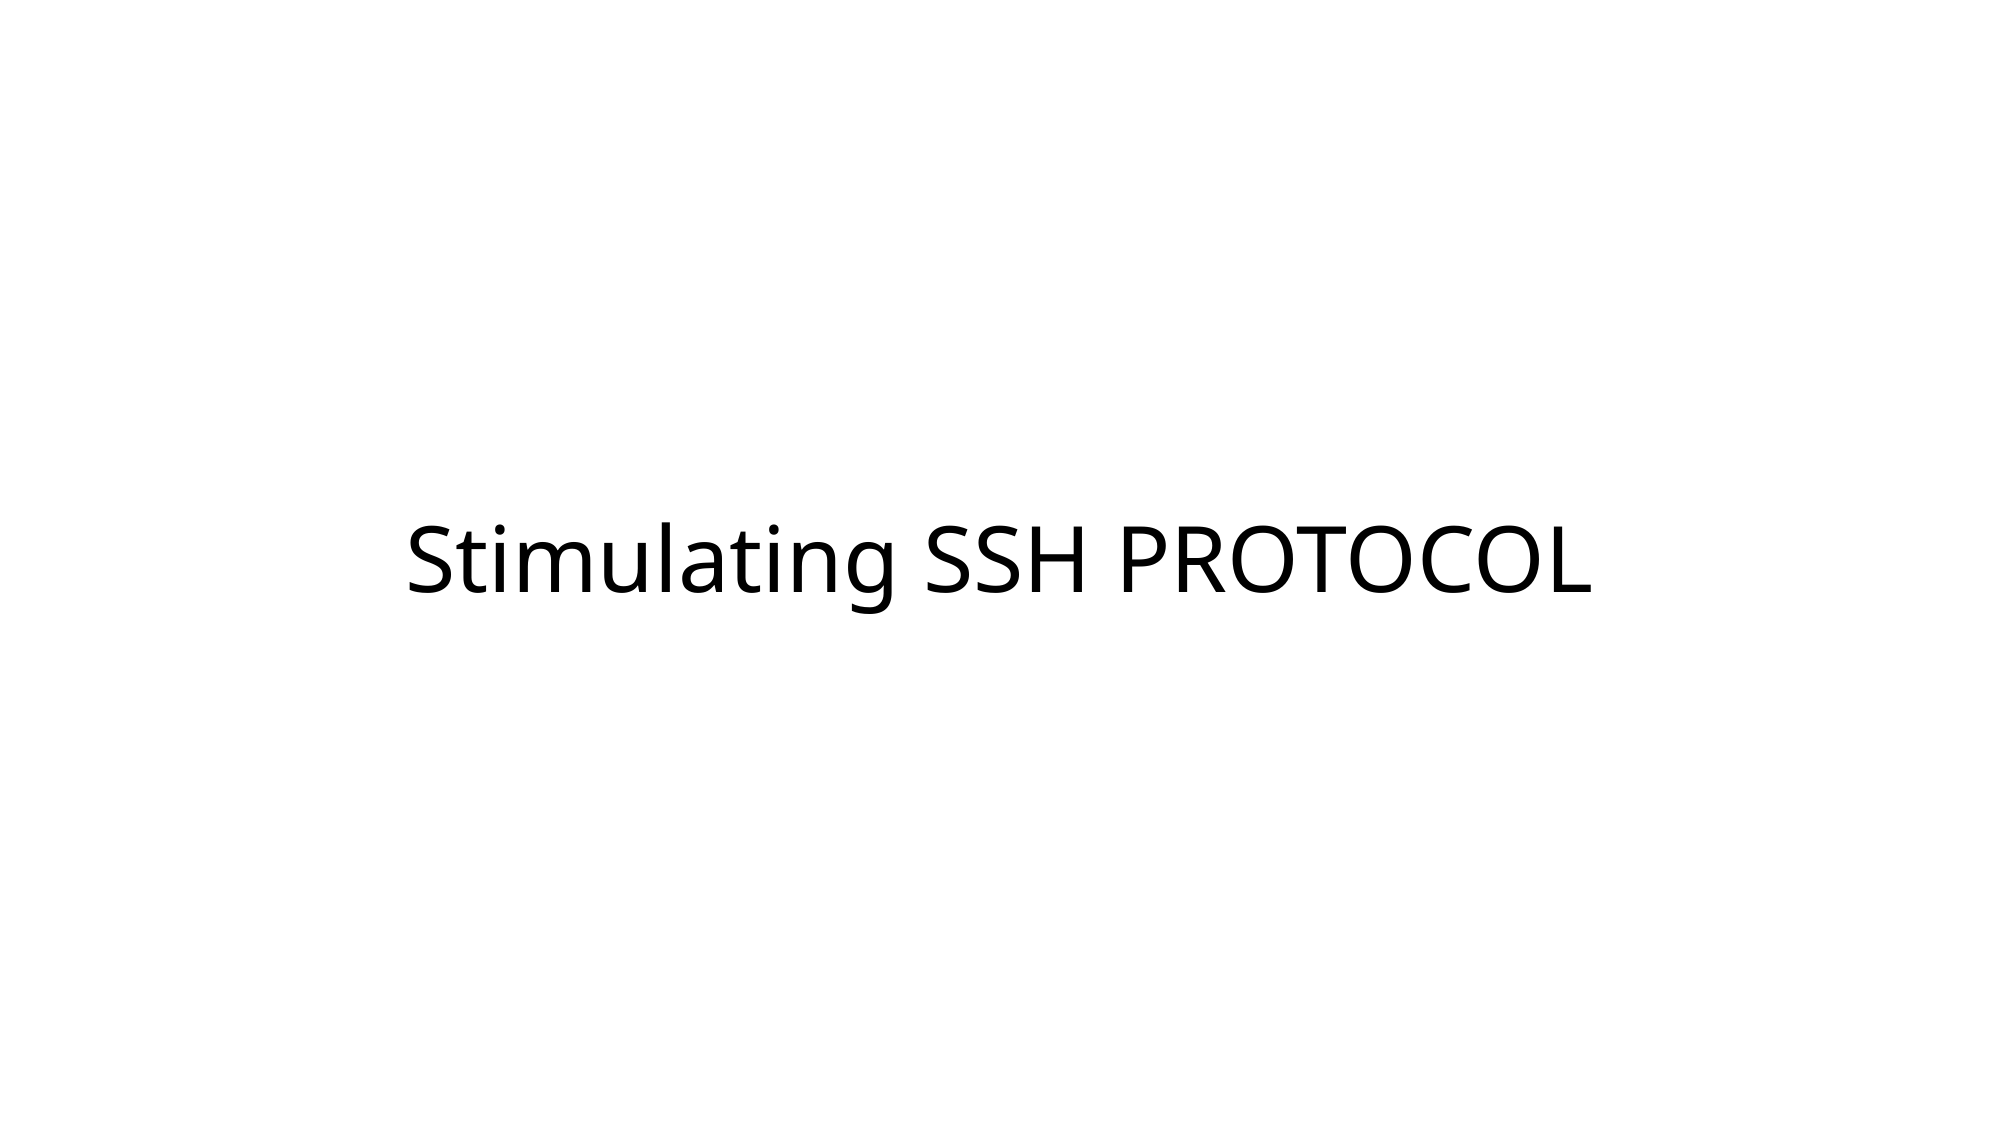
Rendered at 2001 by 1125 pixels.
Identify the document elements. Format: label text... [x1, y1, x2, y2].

title Stimulating SSH PROTOCOL [137, 453, 1863, 672]
